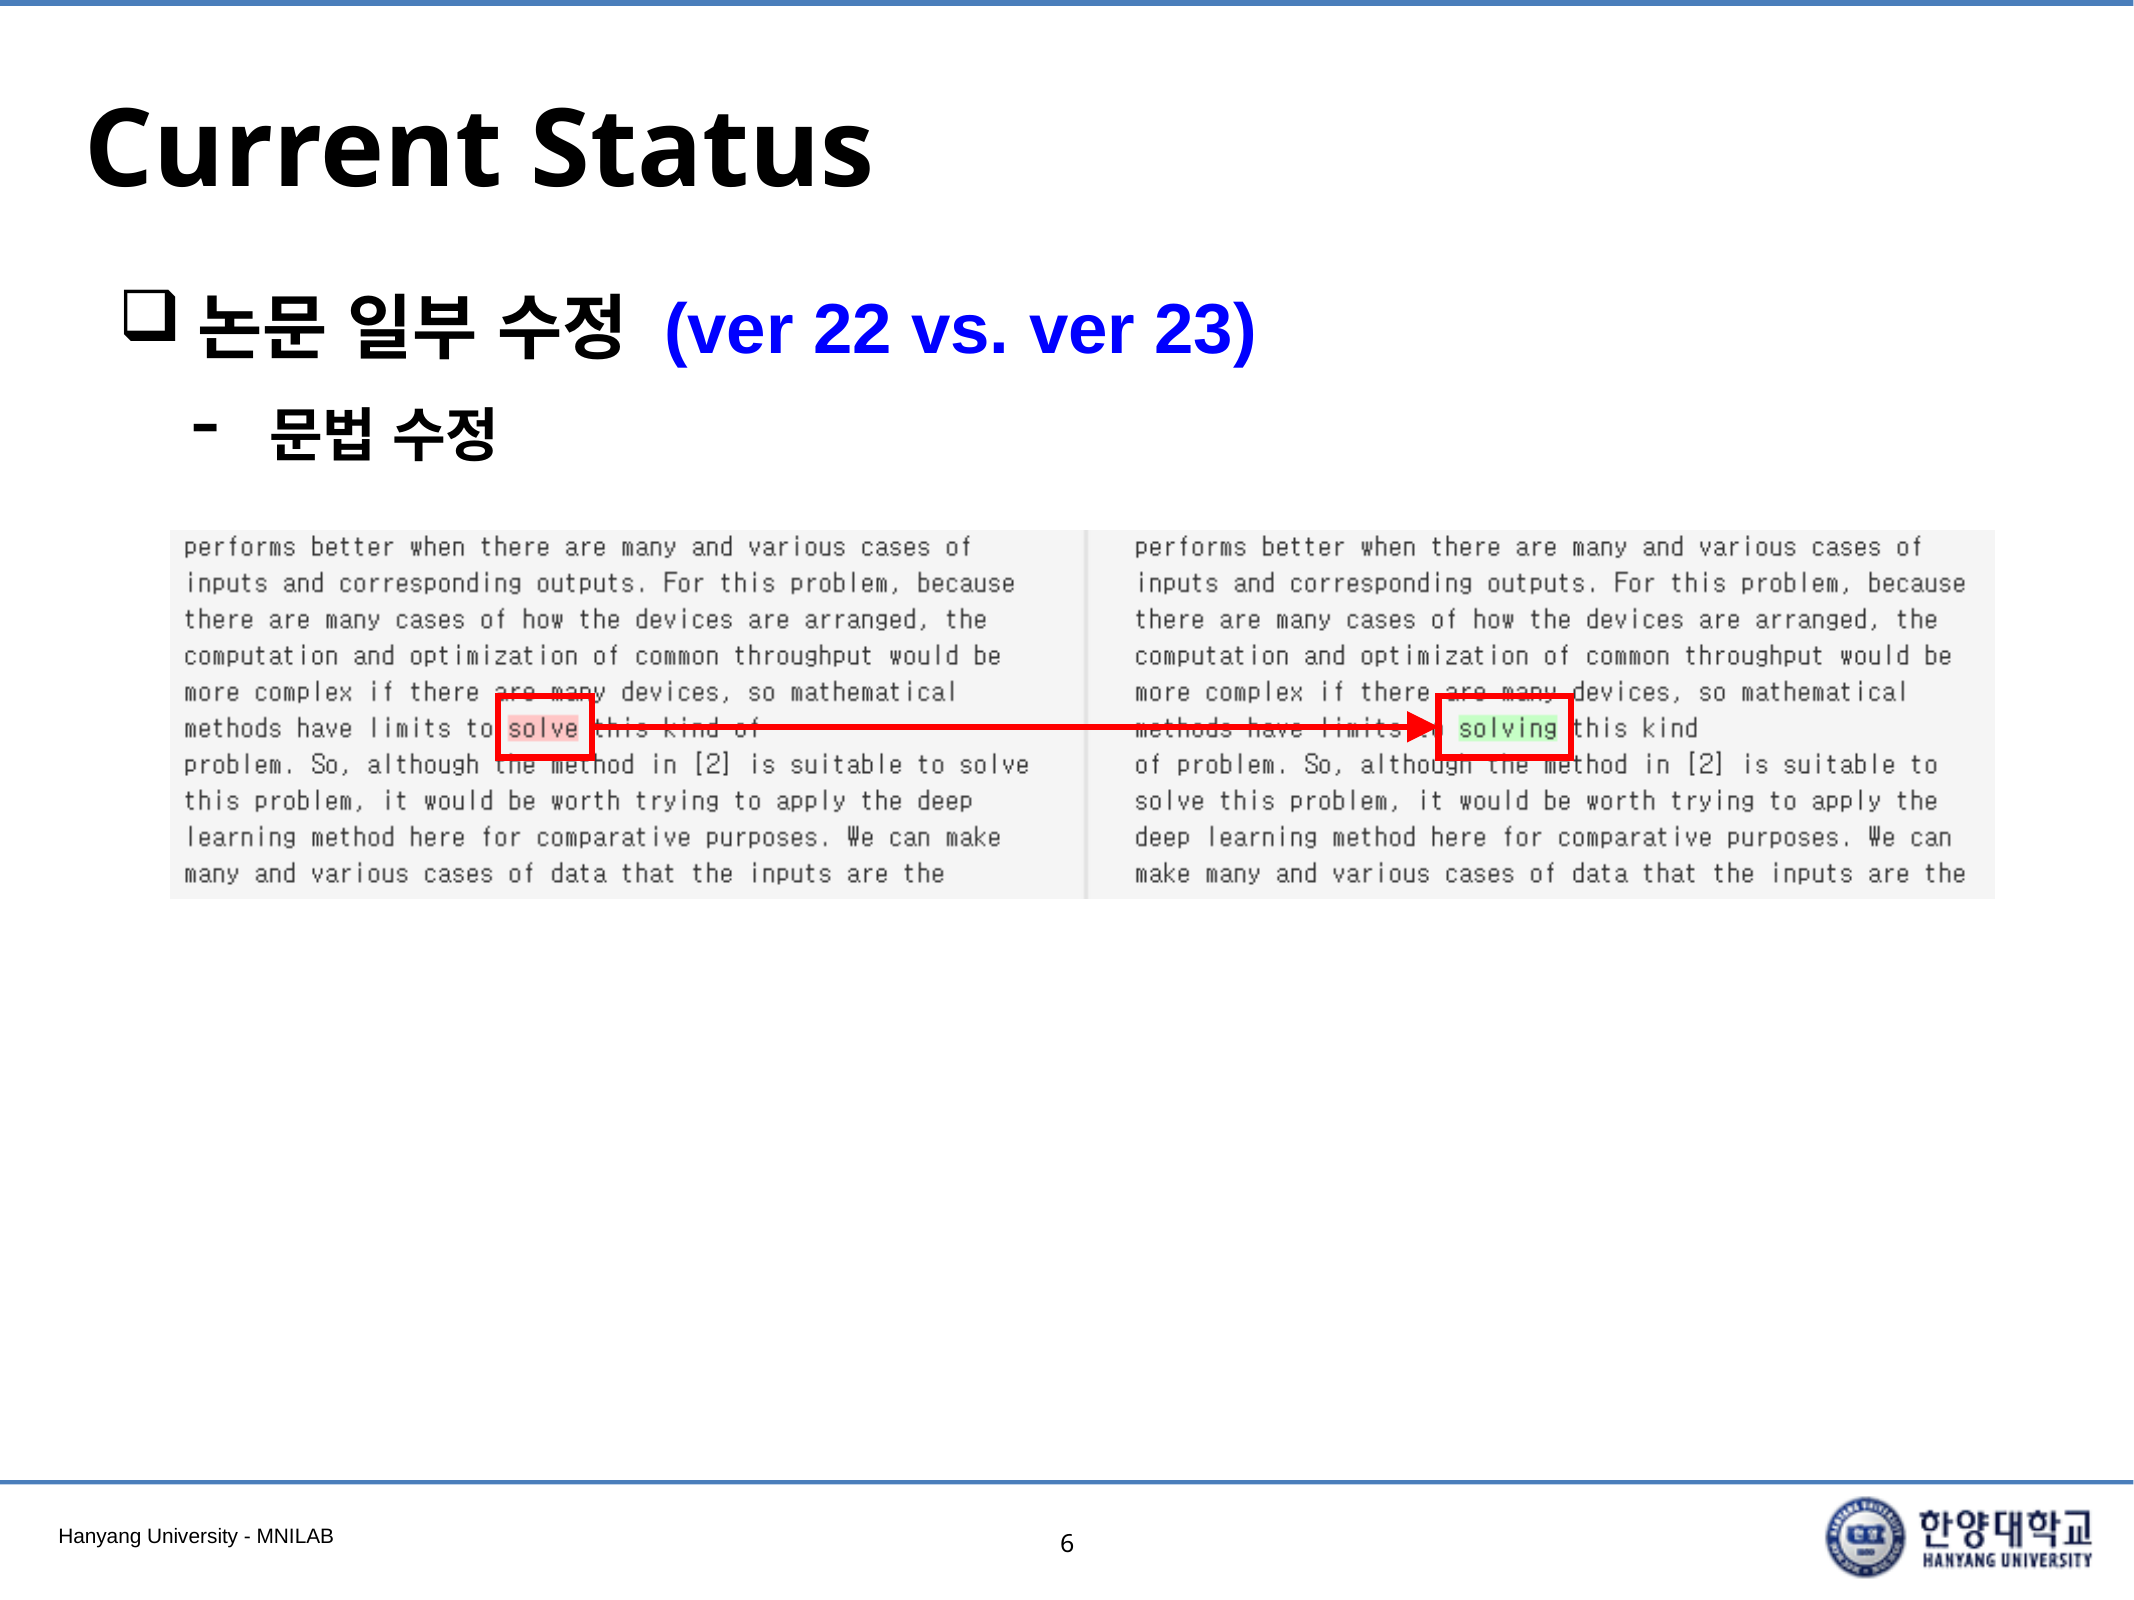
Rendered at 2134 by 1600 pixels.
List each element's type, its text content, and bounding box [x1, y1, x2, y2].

slide_number 6 [1037, 1518, 1098, 1567]
picture [1797, 1495, 2128, 1581]
list 논문 일부 수정 (ver 22 vs. ver 23) 문법 수정 [109, 256, 2113, 1461]
picture [170, 529, 1995, 899]
title Current Status [75, 41, 2058, 245]
